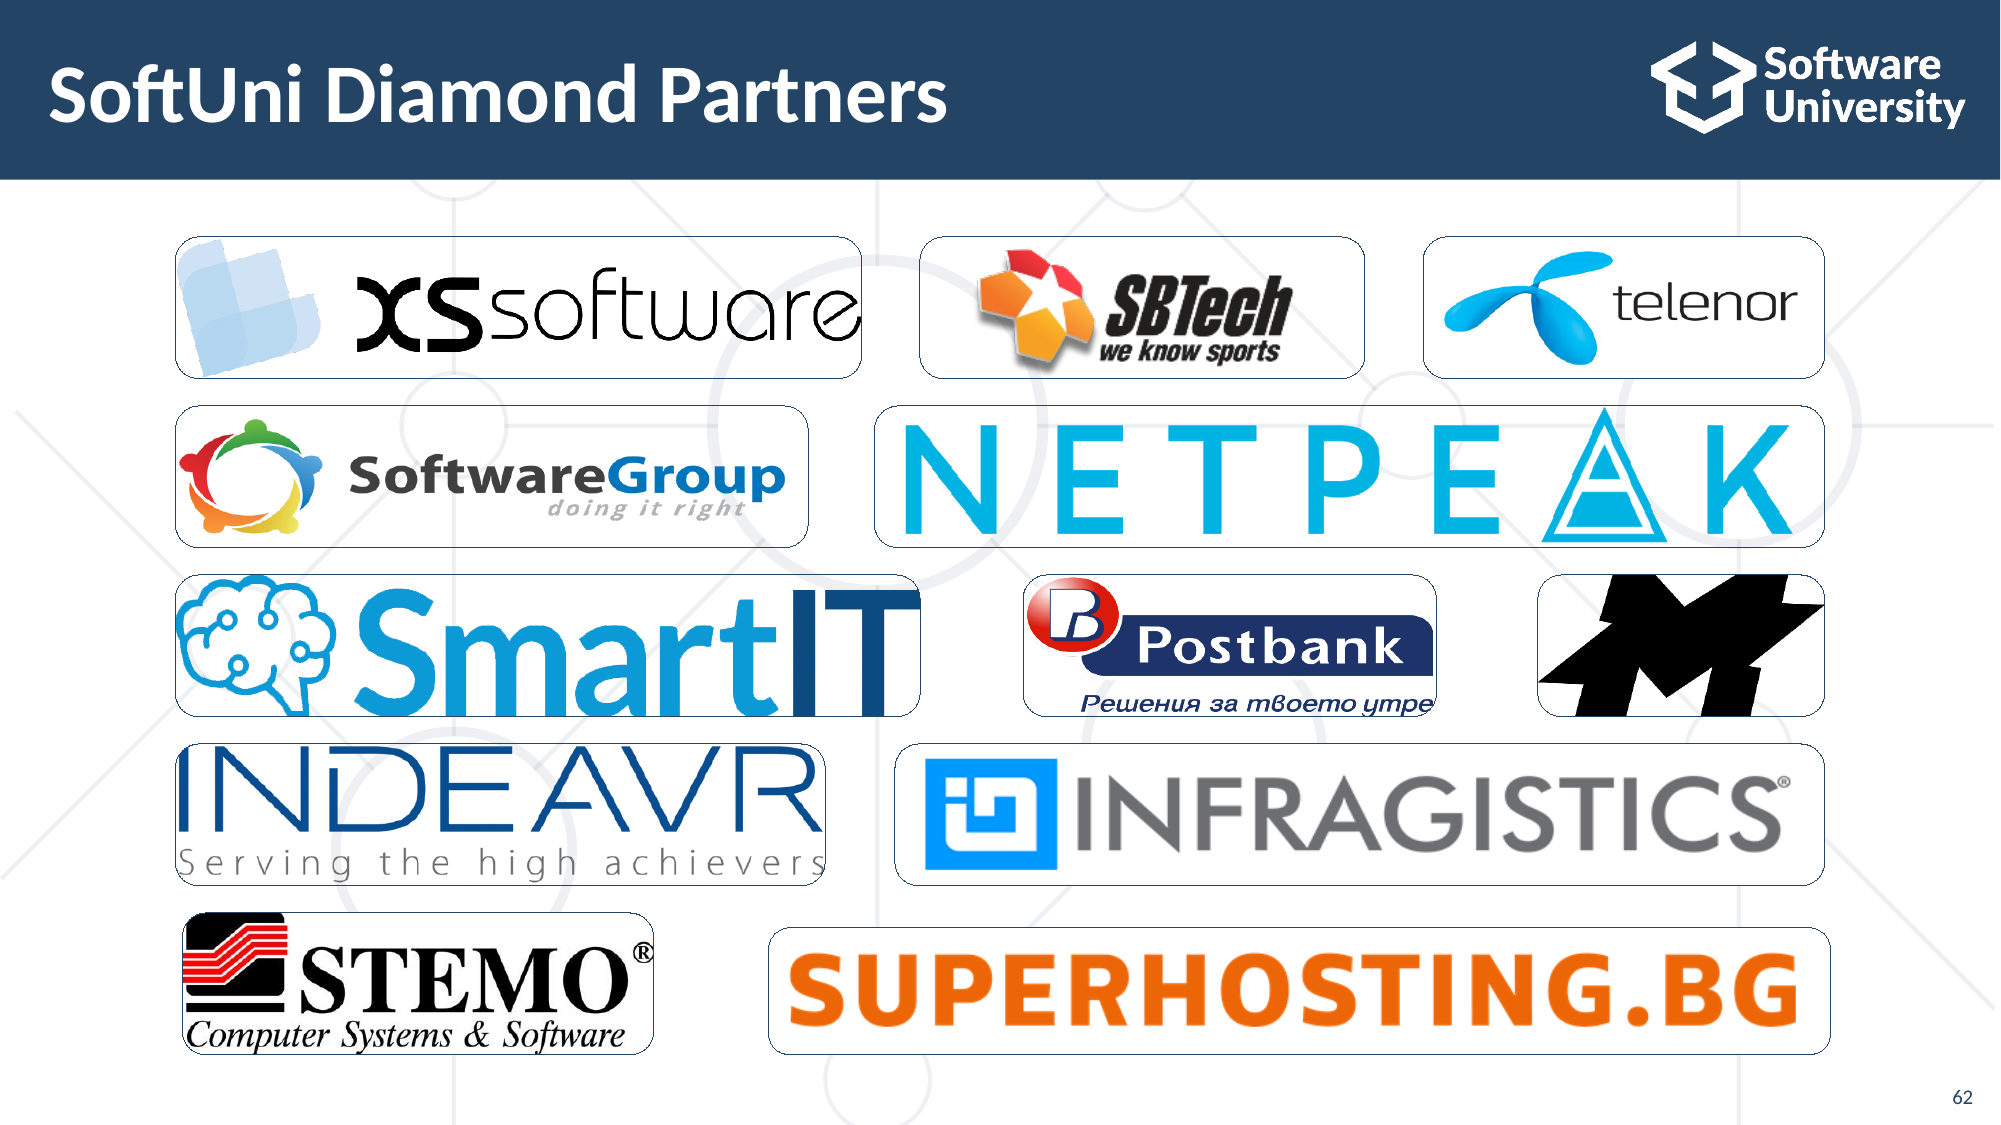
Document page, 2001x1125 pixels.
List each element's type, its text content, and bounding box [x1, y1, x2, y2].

picture [175, 743, 826, 886]
picture [175, 405, 809, 548]
picture [184, 585, 329, 710]
picture [175, 574, 250, 616]
picture [264, 615, 273, 625]
picture [1422, 236, 1825, 379]
picture [611, 706, 634, 717]
picture [1537, 574, 1825, 717]
picture [223, 615, 232, 625]
picture [295, 647, 305, 656]
picture [595, 678, 626, 702]
picture [517, 642, 545, 717]
picture [467, 642, 495, 717]
picture [1022, 574, 1437, 717]
picture [182, 912, 654, 1055]
picture [768, 927, 1831, 1055]
picture [874, 405, 1825, 548]
slide_number 62 [1927, 1067, 1989, 1117]
picture [894, 743, 1825, 886]
picture [919, 236, 1366, 379]
picture [1651, 41, 1966, 134]
picture [263, 574, 921, 717]
picture [234, 661, 243, 670]
title SoftUni Diamond Partners [31, 16, 1625, 162]
picture [175, 631, 287, 717]
picture [175, 236, 862, 379]
